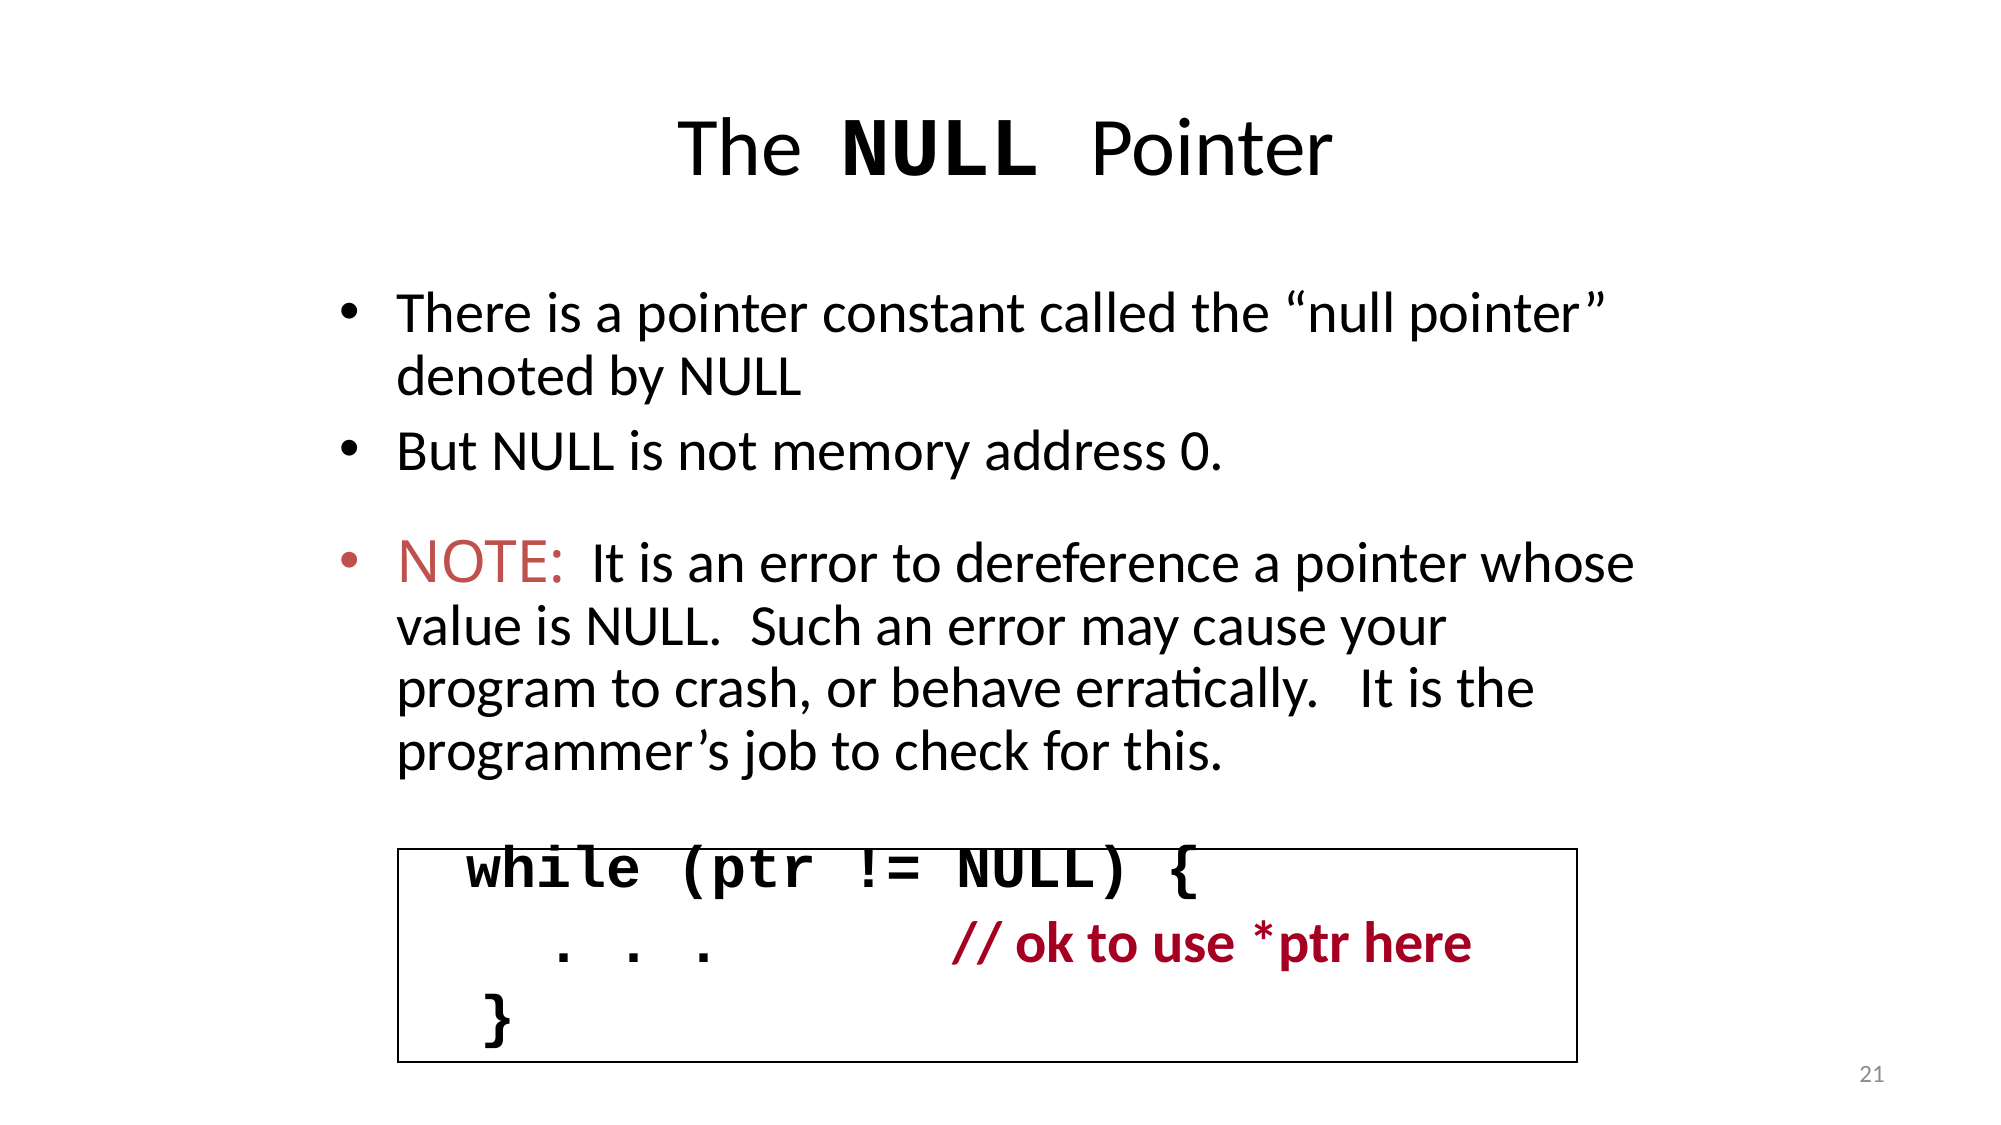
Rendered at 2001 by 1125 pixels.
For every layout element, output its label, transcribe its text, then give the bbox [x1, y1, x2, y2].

slide_number 21 [1433, 1042, 1900, 1103]
list There is a pointer constant called the “null pointer” denoted by NULL But NULL is not memory address 0. NOTE: It is an error to dereference a pointer whose value is NULL. Such an error may cause your program to crash, or behave erratically. It is the programmer’s job to check for this. while (ptr != NULL) { . . . // ok to use *ptr here } [324, 275, 1663, 1091]
title The NULL Pointer [362, 31, 1650, 200]
